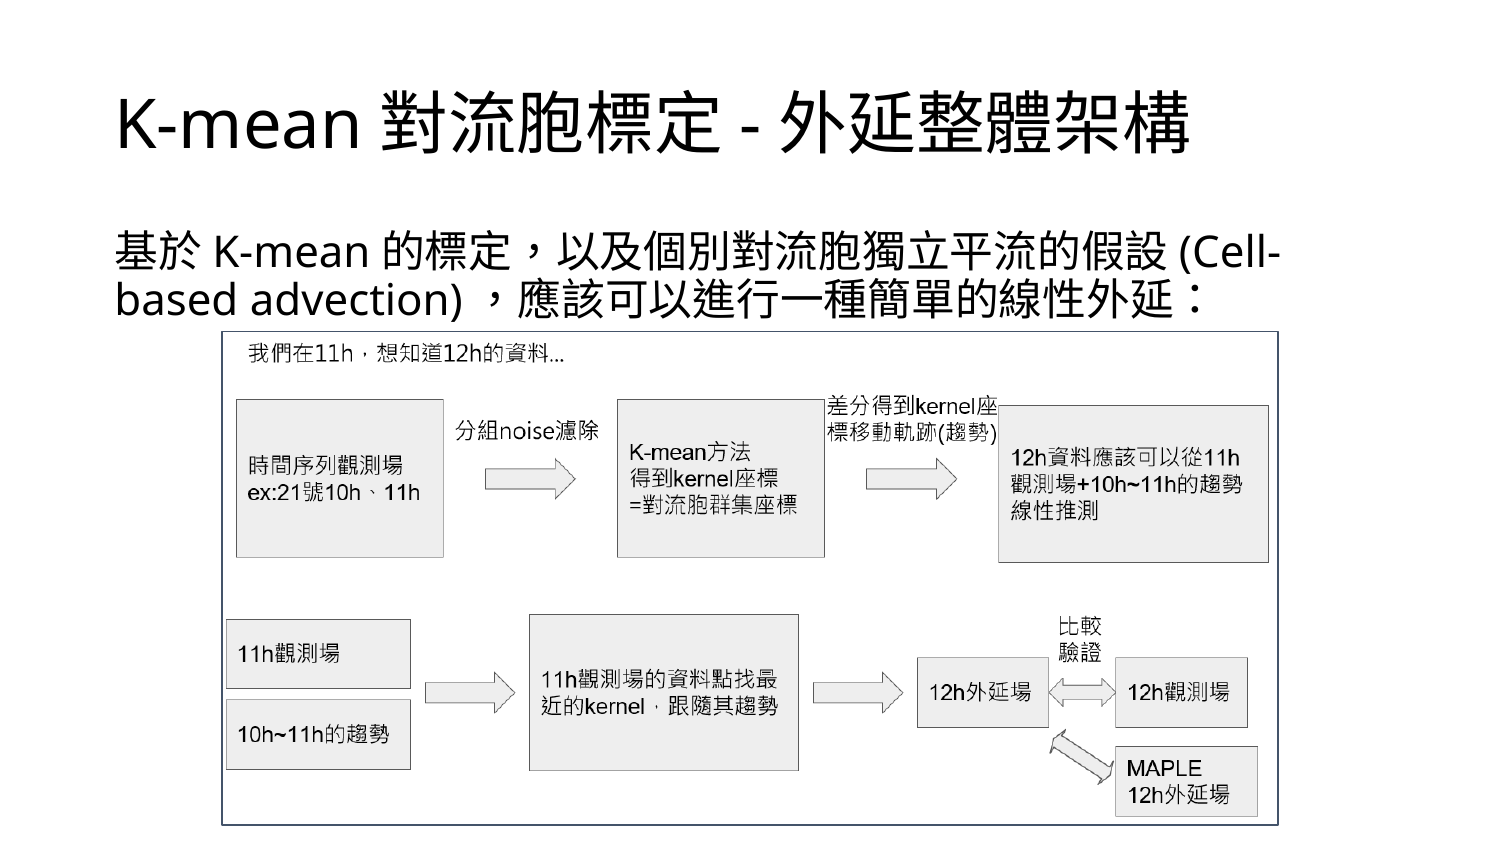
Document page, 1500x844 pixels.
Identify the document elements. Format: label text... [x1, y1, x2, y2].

list 基於K-mean的標定，以及個別對流胞獨立平流的假設(Cell-based advection)，應該可以進行一種簡單的線性外延： [103, 224, 1397, 760]
picture [222, 331, 1278, 825]
title K-mean對流胞標定-外延整體架構 [103, 44, 1397, 208]
